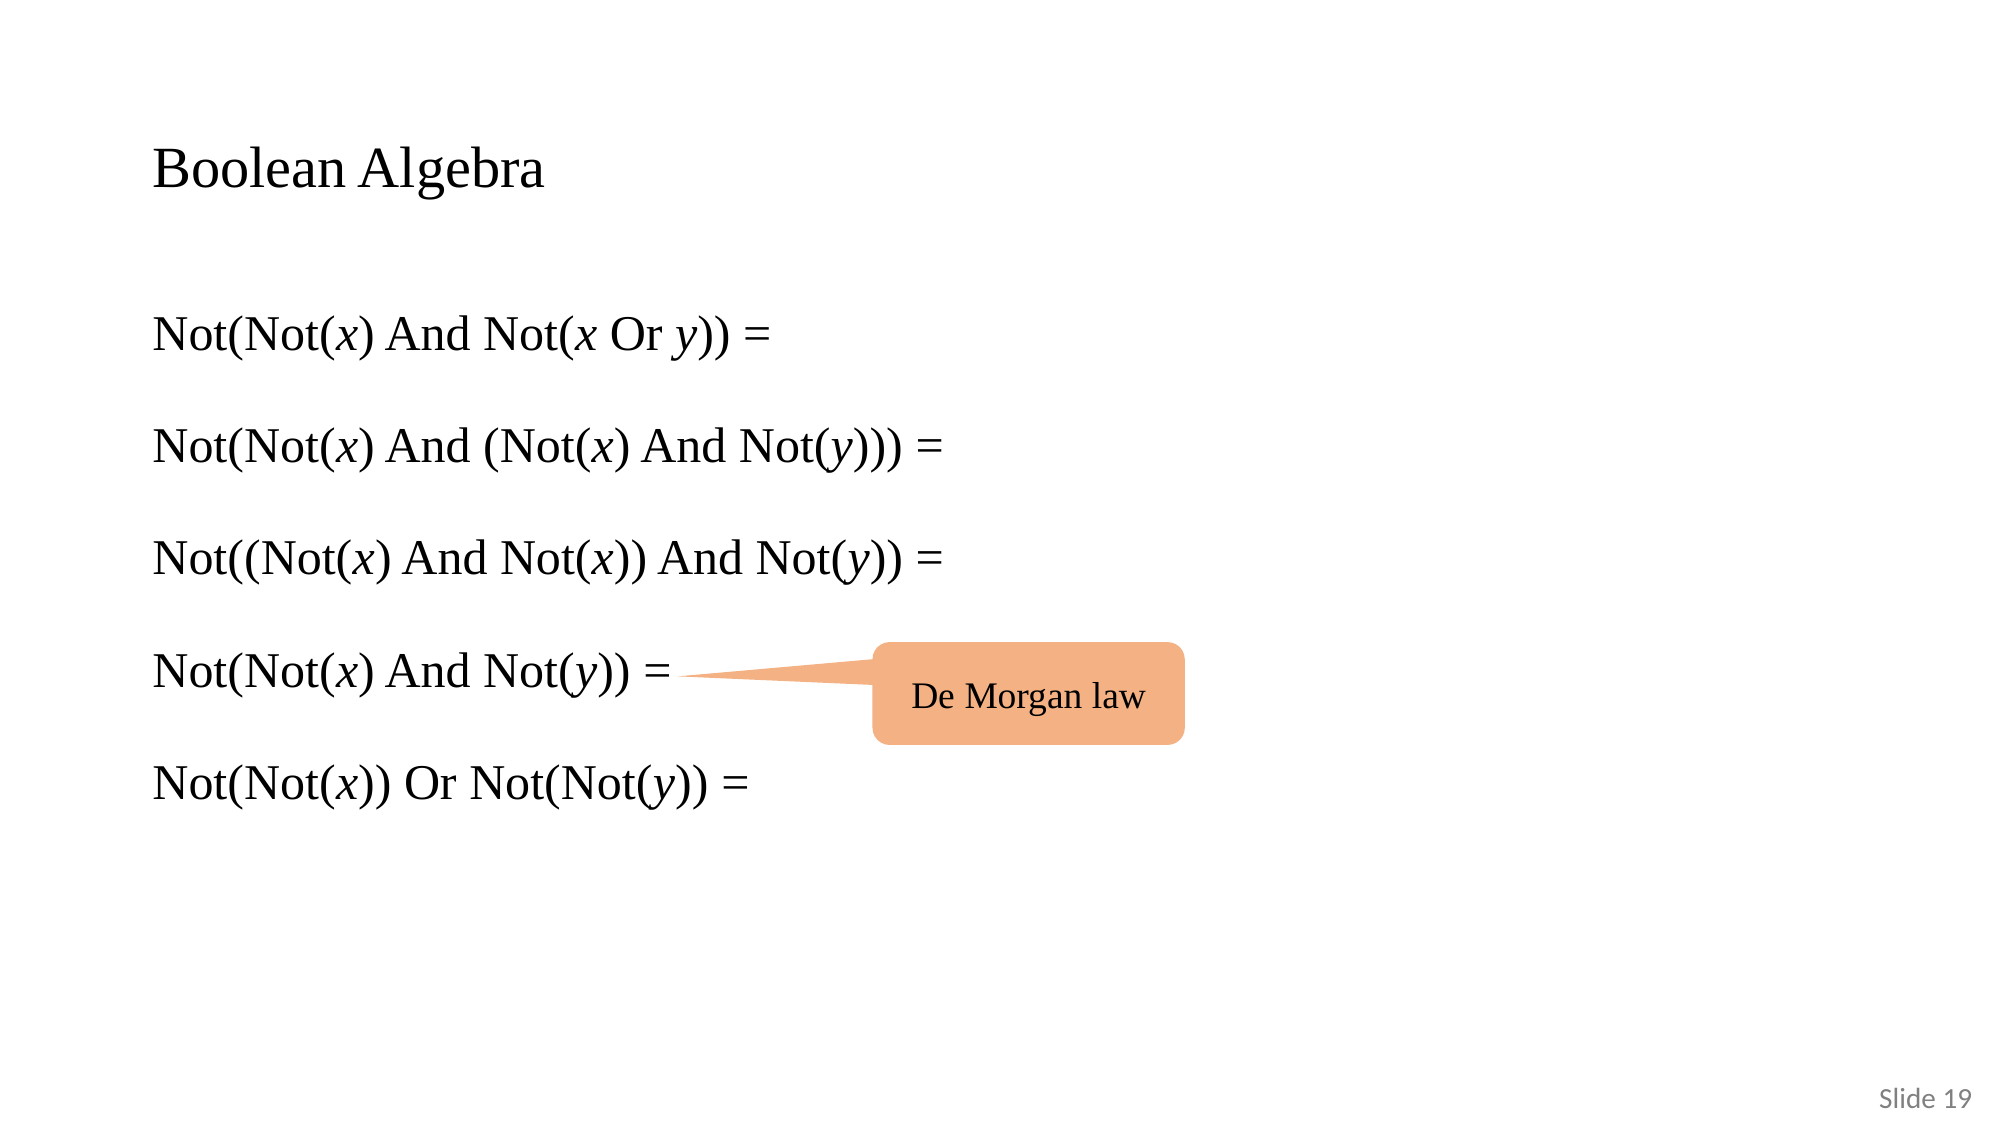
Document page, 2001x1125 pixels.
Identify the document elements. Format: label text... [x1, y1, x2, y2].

list Not(Not(x) And Not(x Or y)) = Not(Not(x) And (Not(x) And Not(y))) = Not((Not(x) And Not(x)) And Not(y)) = Not(Not(x) And Not(y)) = Not(Not(x)) Or Not(Not(y)) = [137, 299, 1413, 1014]
title Boolean Algebra [137, 59, 1413, 278]
